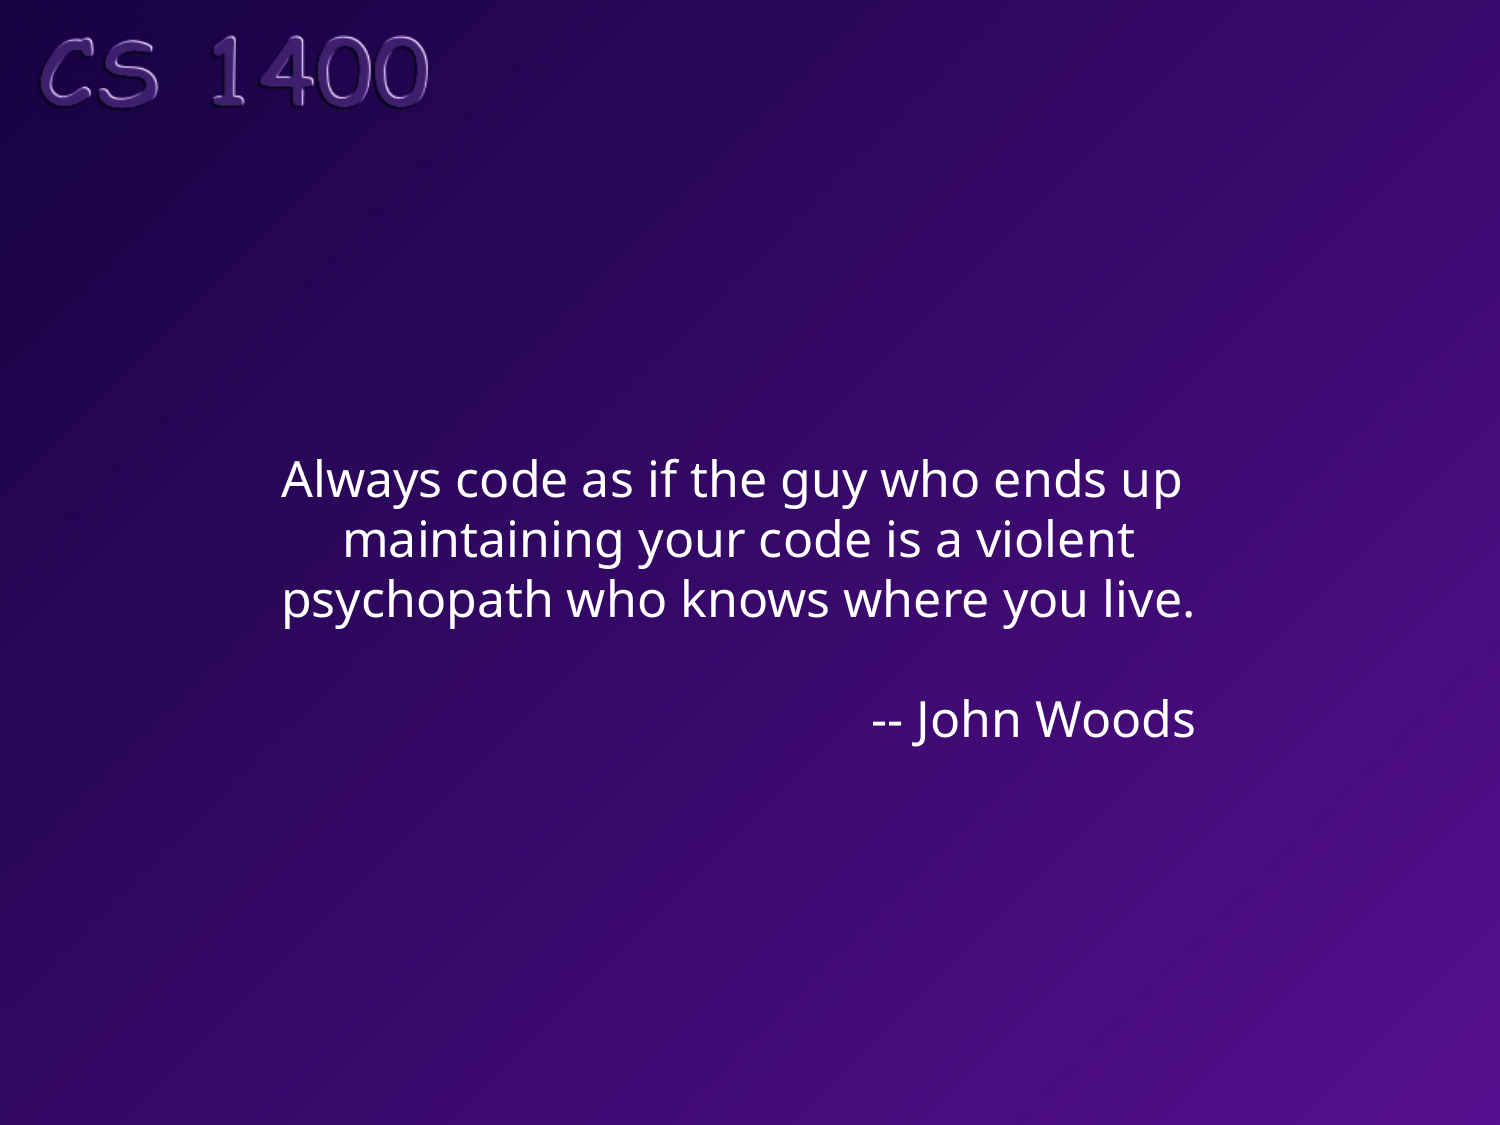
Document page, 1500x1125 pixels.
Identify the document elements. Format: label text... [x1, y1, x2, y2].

text_box Always code as if the guy who ends up maintaining your code is a violent psychopath who knows where you live. -- John Woods [266, 439, 1212, 755]
picture [0, 0, 1500, 1125]
